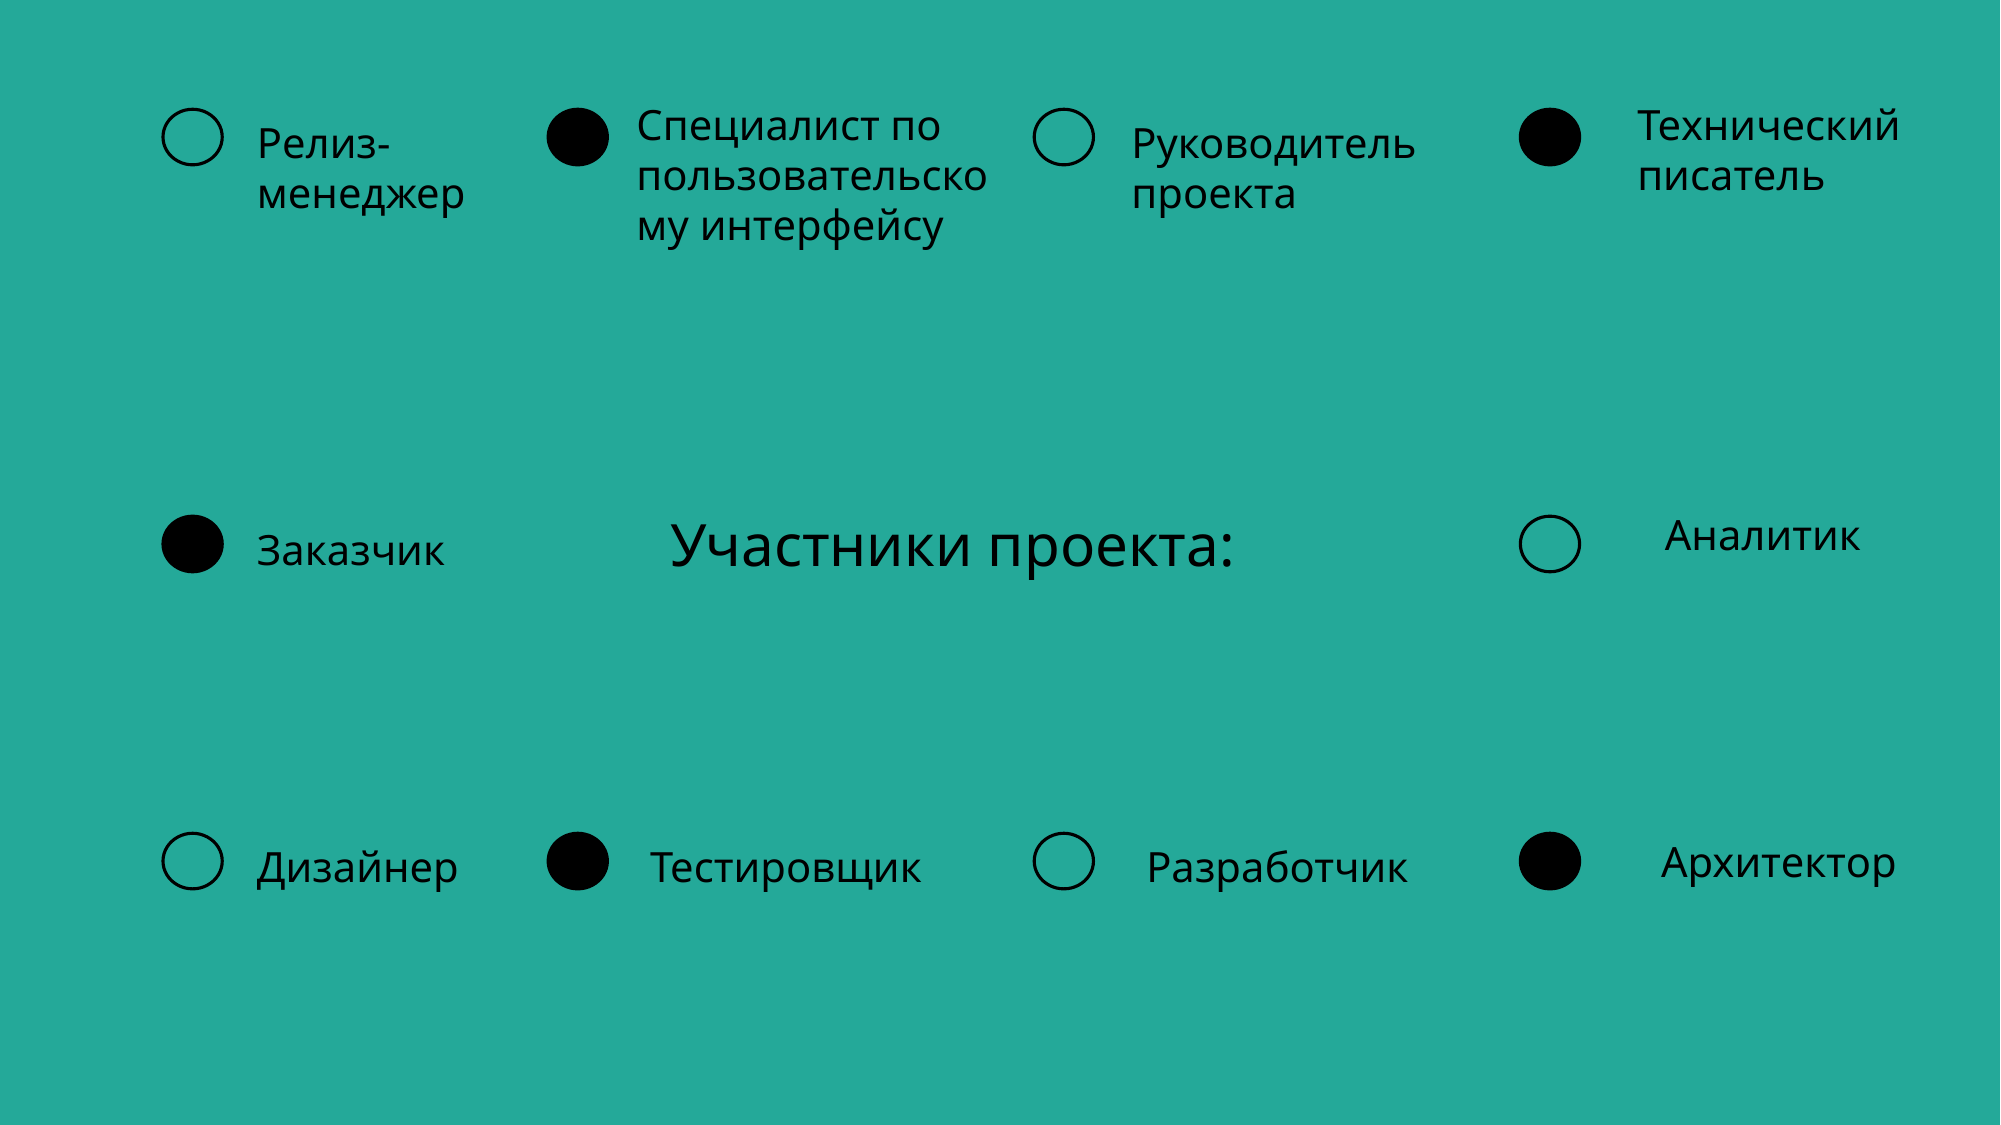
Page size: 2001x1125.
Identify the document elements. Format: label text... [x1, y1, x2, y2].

text_box [161, 514, 224, 574]
text_box [161, 831, 224, 891]
text_box [549, 107, 609, 167]
text_box Руководитель проекта [1116, 109, 1487, 224]
text_box Технический писатель [1622, 91, 1981, 207]
text_box [1032, 831, 1096, 891]
text_box Архитектор [1646, 828, 1958, 894]
text_box Разработчик [1131, 833, 1488, 899]
text_box Дизайнер [242, 833, 526, 899]
text_box Специалист по пользовательскому интерфейсу [621, 91, 1012, 257]
text_box Заказчик [242, 516, 608, 581]
text_box [1518, 514, 1582, 574]
text_box Релиз-менеджер [242, 109, 549, 224]
text_box [1518, 107, 1582, 167]
text_box Тестировщик [635, 833, 1000, 899]
text_box Участники проекта: [655, 501, 1345, 586]
text_box [1032, 107, 1096, 167]
text_box [161, 107, 224, 167]
text_box [1518, 831, 1582, 891]
text_box [546, 831, 609, 891]
text_box Аналитик [1649, 501, 1926, 566]
